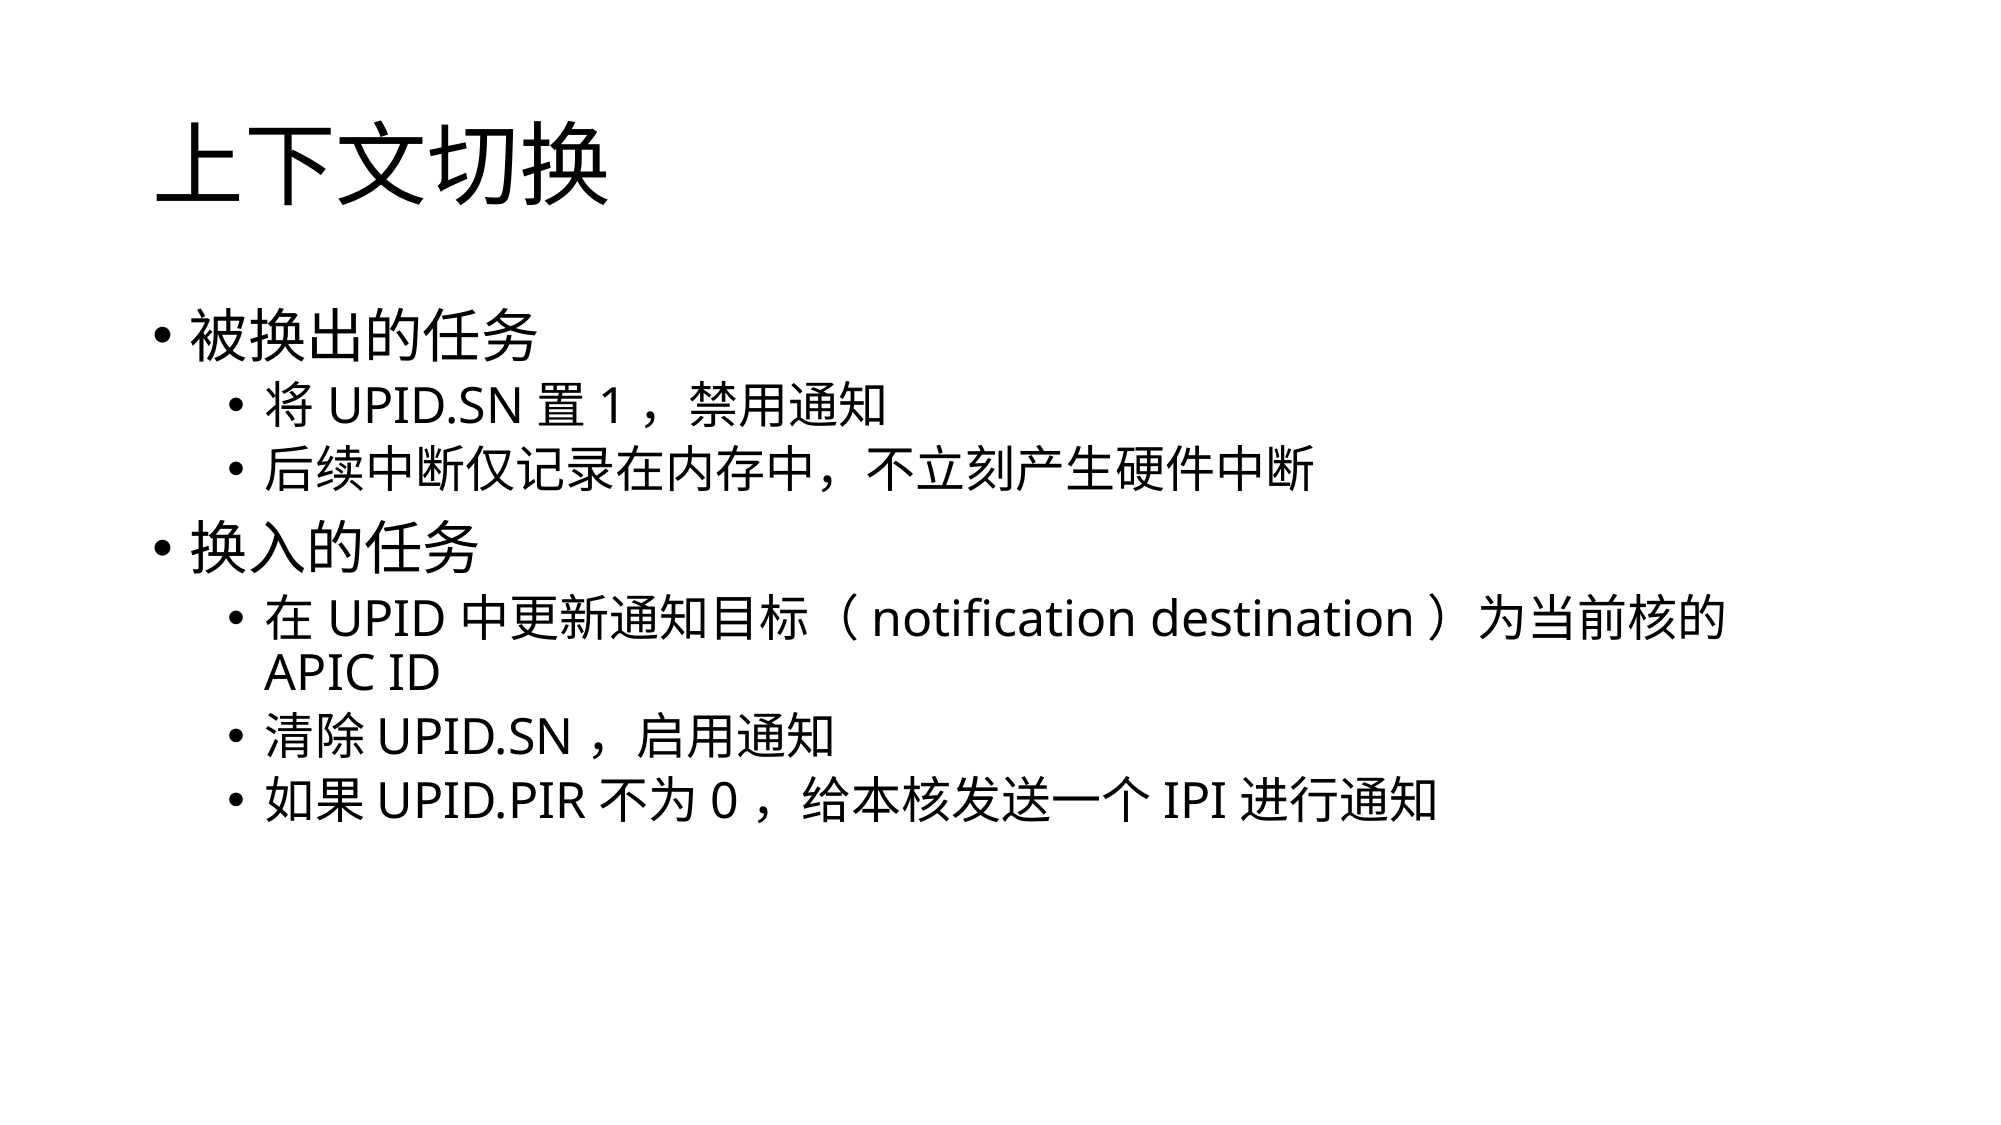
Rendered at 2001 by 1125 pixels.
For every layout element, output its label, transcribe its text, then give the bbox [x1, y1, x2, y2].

title 上下文切换 [137, 59, 1863, 278]
list 被换出的任务 将UPID.SN置1，禁用通知 后续中断仅记录在内存中，不立刻产生硬件中断 换入的任务 在UPID中更新通知目标（notification destination）为当前核的APIC ID 清除UPID.SN，启用通知 如果UPID.PIR不为0，给本核发送一个IPI进行通知 [137, 299, 1863, 1014]
